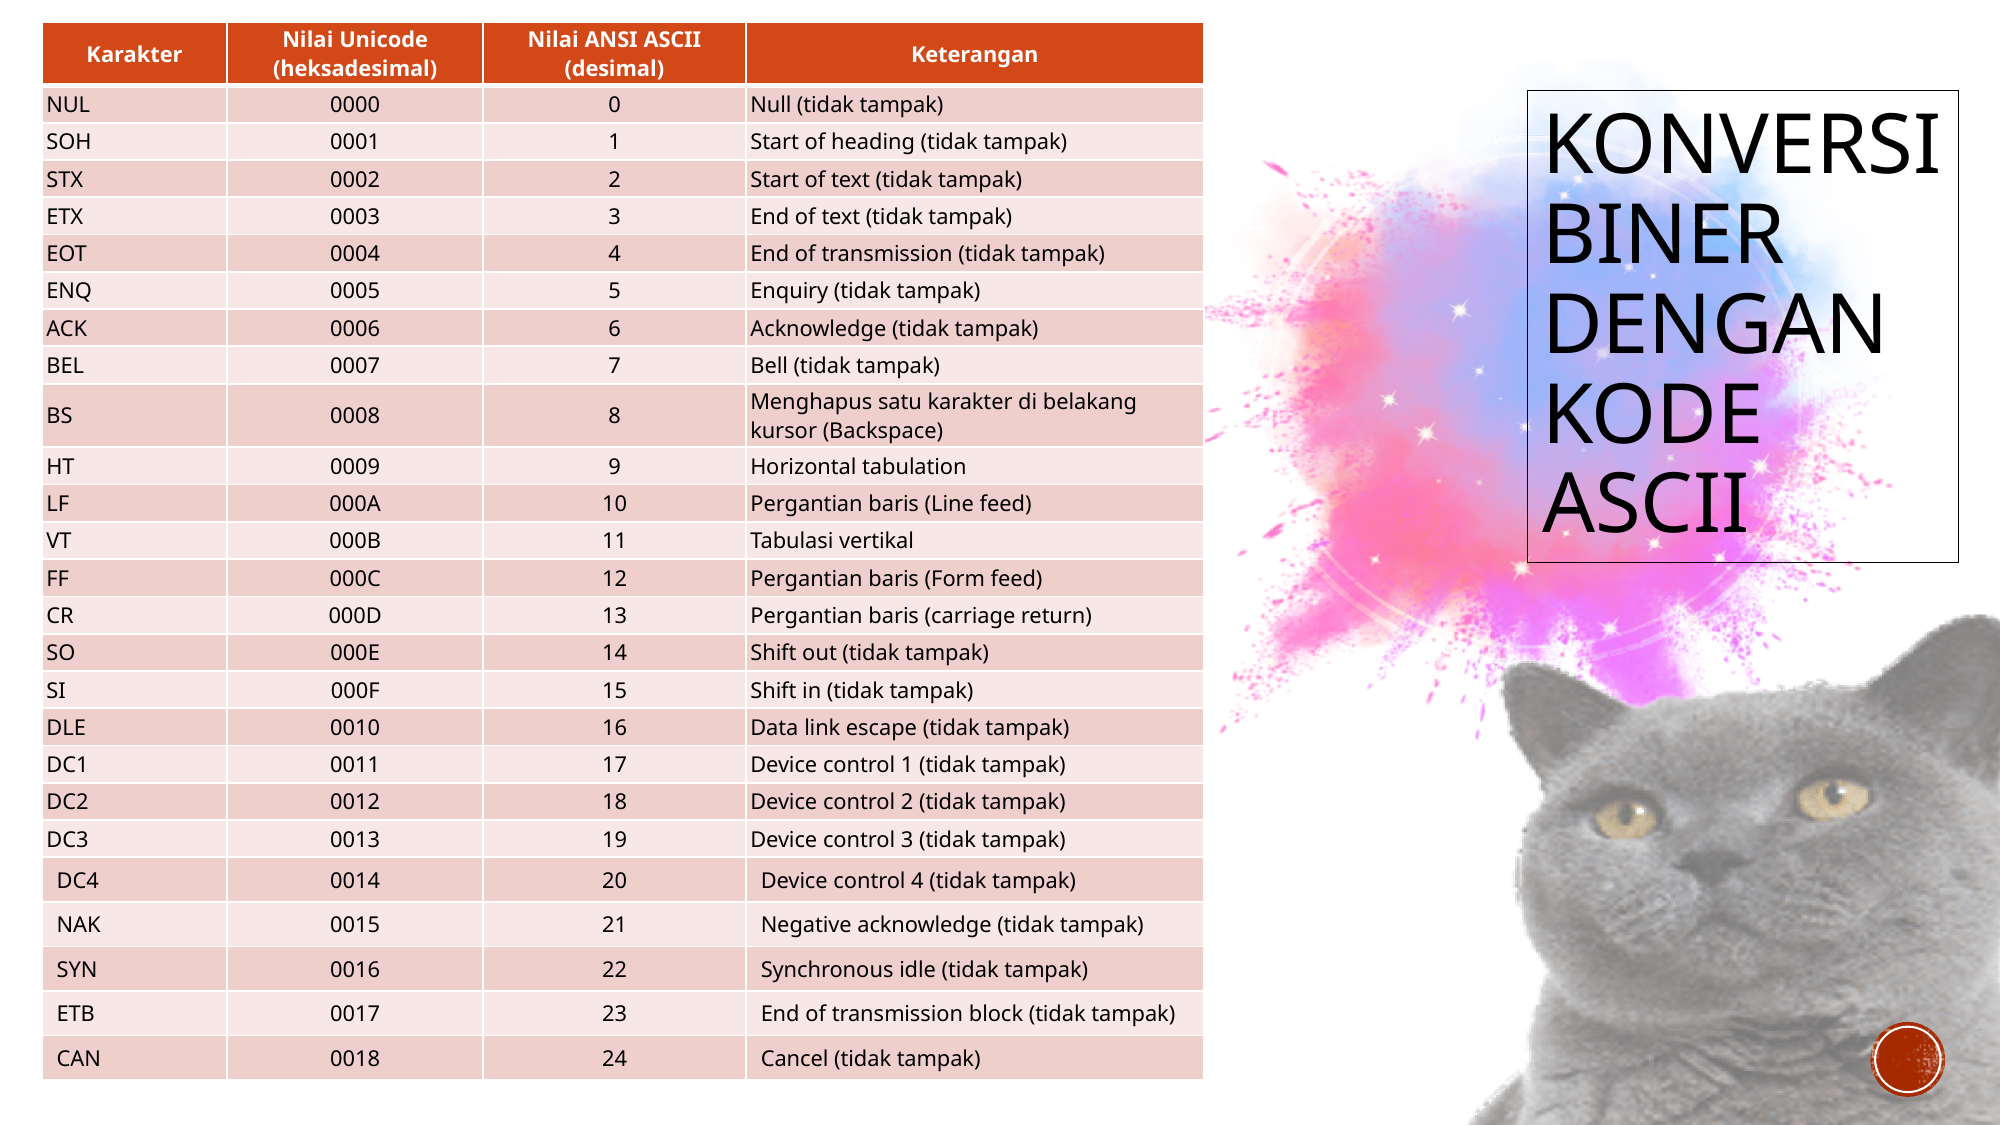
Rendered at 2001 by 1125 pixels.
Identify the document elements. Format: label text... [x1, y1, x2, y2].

table_cell NUL [43, 88, 226, 122]
table_cell Horizontal tabulation [747, 448, 1203, 484]
table_cell 0003 [228, 198, 482, 234]
table_cell Device control 1 (tidak tampak) [747, 746, 1203, 782]
table_cell Start of heading (tidak tampak) [747, 124, 1203, 159]
table_cell DC1 [43, 746, 226, 782]
table_cell 18 [484, 784, 745, 819]
table_cell SYN [43, 947, 226, 990]
table_header Keterangan [747, 23, 1203, 83]
table_cell SOH [43, 124, 226, 159]
title Konversi biner dengan kode ascii [1527, 90, 1959, 563]
table_cell 15 [484, 672, 745, 707]
table_cell 3 [484, 198, 745, 234]
table_cell 0000 [228, 88, 482, 122]
table_cell CAN [43, 1036, 226, 1079]
table_cell Data link escape (tidak tampak) [747, 709, 1203, 745]
table_cell End of text (tidak tampak) [747, 198, 1203, 234]
table_cell DLE [43, 709, 226, 745]
table_cell 0004 [228, 235, 482, 271]
table_cell STX [43, 161, 226, 196]
table_header Nilai ANSI ASCII (desimal) [484, 23, 745, 83]
table_cell 8 [484, 385, 745, 446]
table_cell 5 [484, 273, 745, 308]
table_cell 0005 [228, 273, 482, 308]
table_cell Menghapus satu karakter di belakang kursor (Backspace) [747, 385, 1203, 446]
table_cell 13 [484, 597, 745, 633]
table_cell 11 [484, 523, 745, 558]
table_cell FF [43, 560, 226, 596]
table_cell BS [43, 385, 226, 446]
table_cell Shift out (tidak tampak) [747, 635, 1203, 670]
table_cell LF [43, 485, 226, 521]
table_cell NAK [43, 903, 226, 946]
table_cell 0018 [228, 1036, 482, 1079]
table_cell 000F [228, 672, 482, 707]
table_cell 19 [484, 821, 745, 856]
table_cell 0073 [1870, 1021, 1946, 1097]
table_cell 20 [484, 858, 745, 901]
table_cell 7 [484, 347, 745, 383]
table_cell 0017 [228, 992, 482, 1035]
table_cell Start of text (tidak tampak) [747, 161, 1203, 196]
table_cell 14 [484, 635, 745, 670]
table_cell DC4 [43, 858, 226, 901]
table_cell Cancel (tidak tampak) [747, 1036, 1203, 1079]
table_cell 17 [484, 746, 745, 782]
table_cell 0015 [228, 903, 482, 946]
table_cell Shift in (tidak tampak) [747, 672, 1203, 707]
table_cell 12 [484, 560, 745, 596]
table_cell Pergantian baris (Form feed) [747, 560, 1203, 596]
table_cell 000A [228, 485, 482, 521]
table_cell 0007 [228, 347, 482, 383]
table_cell 2 [484, 161, 745, 196]
table_header Nilai Unicode (heksadesimal) [228, 23, 482, 83]
table_cell Bell (tidak tampak) [747, 347, 1203, 383]
table_cell 000D [228, 597, 482, 633]
table_cell SI [43, 672, 226, 707]
table_cell HT [43, 448, 226, 484]
table_cell 24 [484, 1036, 745, 1079]
table_cell ETX [43, 198, 226, 234]
table_cell Enquiry (tidak tampak) [747, 273, 1203, 308]
table_cell 0014 [228, 858, 482, 901]
table_cell SO [43, 635, 226, 670]
table_cell Device control 4 (tidak tampak) [747, 858, 1203, 901]
table_cell End of transmission (tidak tampak) [747, 235, 1203, 271]
table_cell ETB [43, 992, 226, 1035]
table_cell DC3 [43, 821, 226, 856]
table_header Karakter [43, 23, 226, 83]
table_cell 0002 [228, 161, 482, 196]
table_cell 6 [484, 310, 745, 345]
table_cell Pergantian baris (carriage return) [747, 597, 1203, 633]
table_cell 9 [484, 448, 745, 484]
table_cell 0010 [228, 709, 482, 745]
table_cell 1 [484, 124, 745, 159]
table_cell 0013 [228, 821, 482, 856]
table_cell Negative acknowledge (tidak tampak) [747, 903, 1203, 946]
table_cell 0011 [228, 746, 482, 782]
table_cell 0001 [228, 124, 482, 159]
table_cell ACK [43, 310, 226, 345]
table_cell End of transmission block (tidak tampak) [747, 992, 1203, 1035]
table_cell 000B [228, 523, 482, 558]
table_cell 22 [484, 947, 745, 990]
table_cell Null (tidak tampak) [747, 88, 1203, 122]
table_cell 21 [484, 903, 745, 946]
table_cell 0016 [228, 947, 482, 990]
table_cell Tabulasi vertikal [747, 523, 1203, 558]
table_cell Synchronous idle (tidak tampak) [747, 947, 1203, 990]
table_cell Device control 2 (tidak tampak) [747, 784, 1203, 819]
table_cell BEL [43, 347, 226, 383]
table_cell 4 [484, 235, 745, 271]
table_cell 0012 [228, 784, 482, 819]
table_cell 16 [484, 709, 745, 745]
table_cell 0008 [228, 385, 482, 446]
table_cell 38 [0, 0, 2000, 1125]
table_cell 0 [484, 88, 745, 122]
table_cell Acknowledge (tidak tampak) [747, 310, 1203, 345]
table_cell 0006 [228, 310, 482, 345]
table_cell EOT [43, 235, 226, 271]
table_cell VT [43, 523, 226, 558]
table_cell 10 [484, 485, 745, 521]
table_cell CR [43, 597, 226, 633]
table_cell ENQ [43, 273, 226, 308]
table_cell Device control 3 (tidak tampak) [747, 821, 1203, 856]
table_cell 000E [228, 635, 482, 670]
table_cell Pergantian baris (Line feed) [747, 485, 1203, 521]
table_cell 0009 [228, 448, 482, 484]
table_cell 23 [484, 992, 745, 1035]
table_cell 000C [228, 560, 482, 596]
table_cell DC2 [43, 784, 226, 819]
